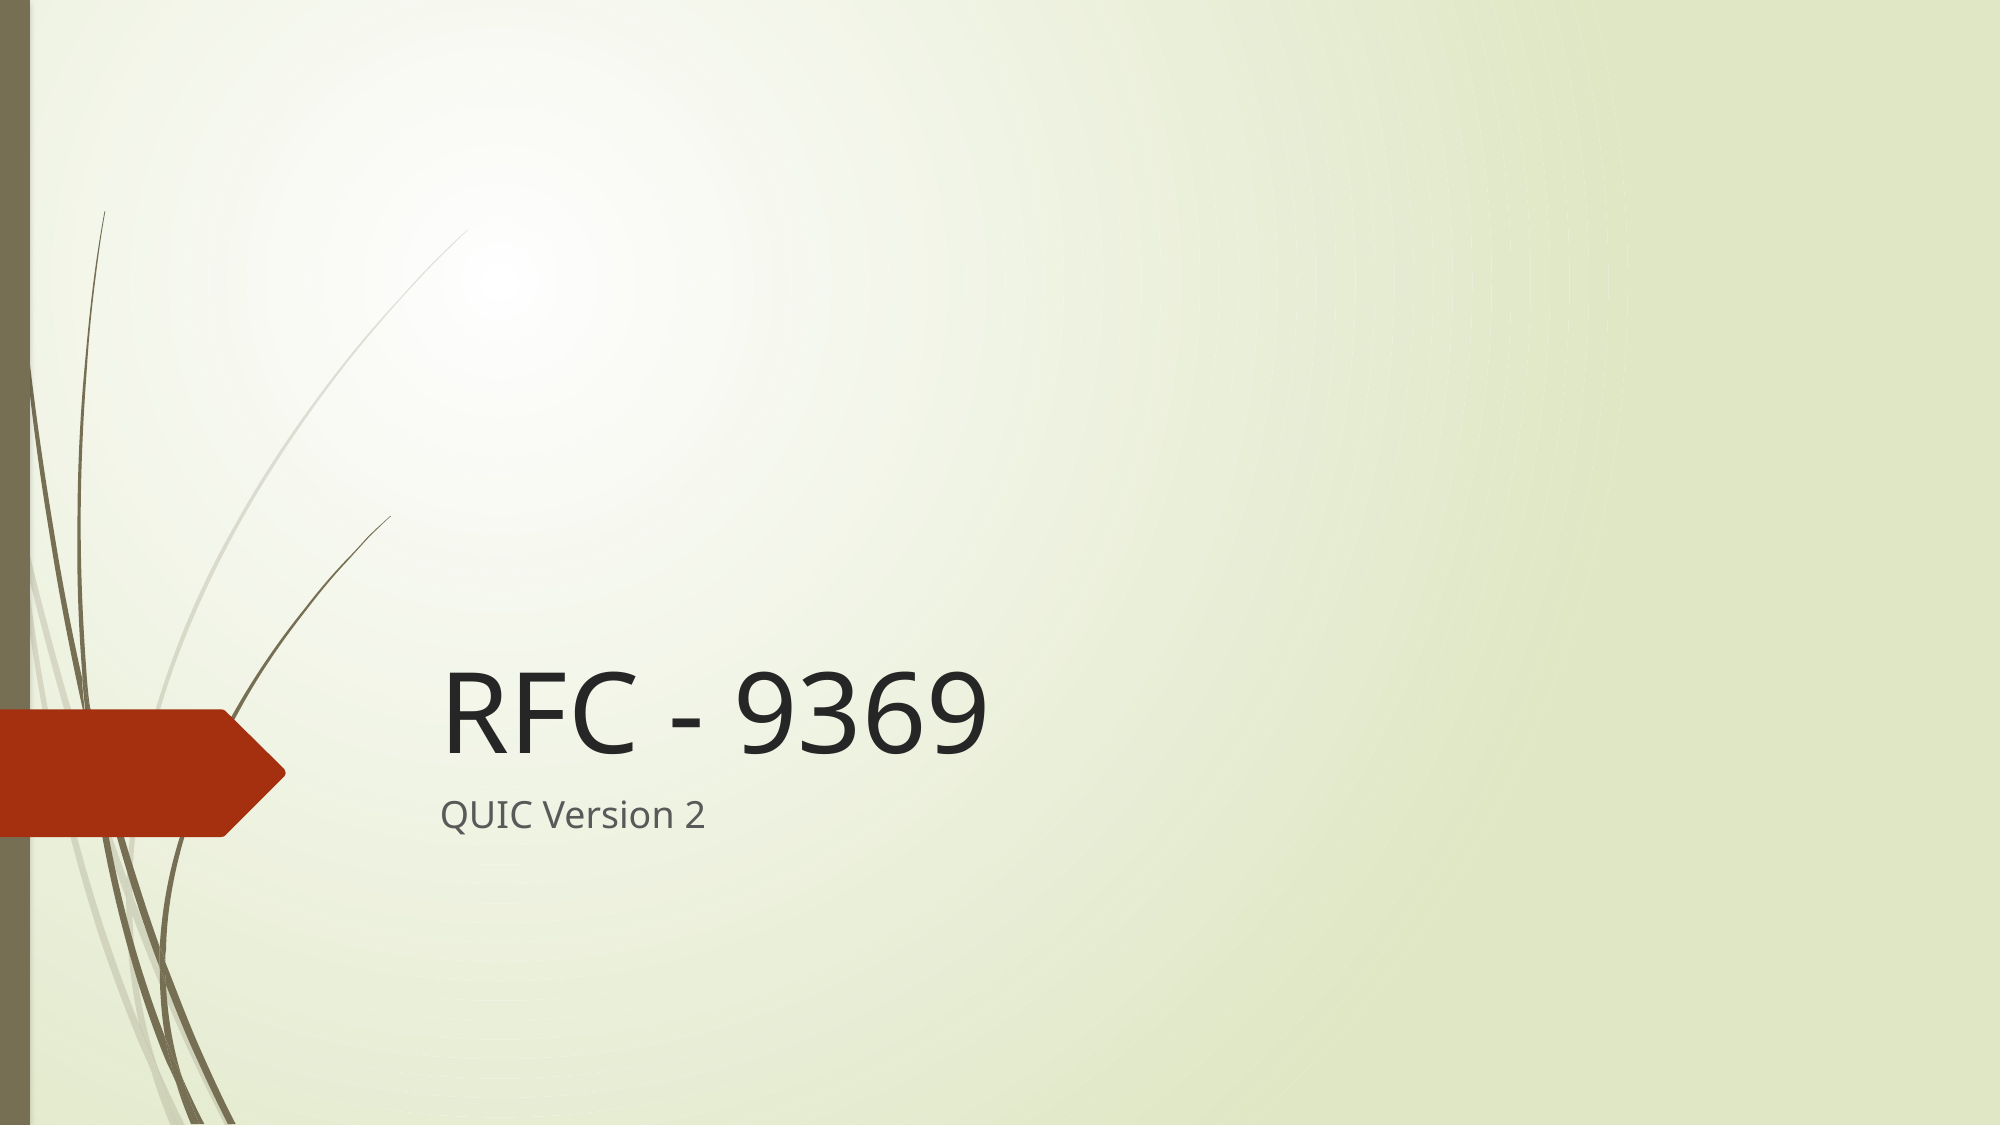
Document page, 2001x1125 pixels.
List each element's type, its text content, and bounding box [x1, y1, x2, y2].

subtitle QUIC Version 2 [424, 783, 1888, 969]
title RFC - 9369 [424, 412, 1888, 783]
